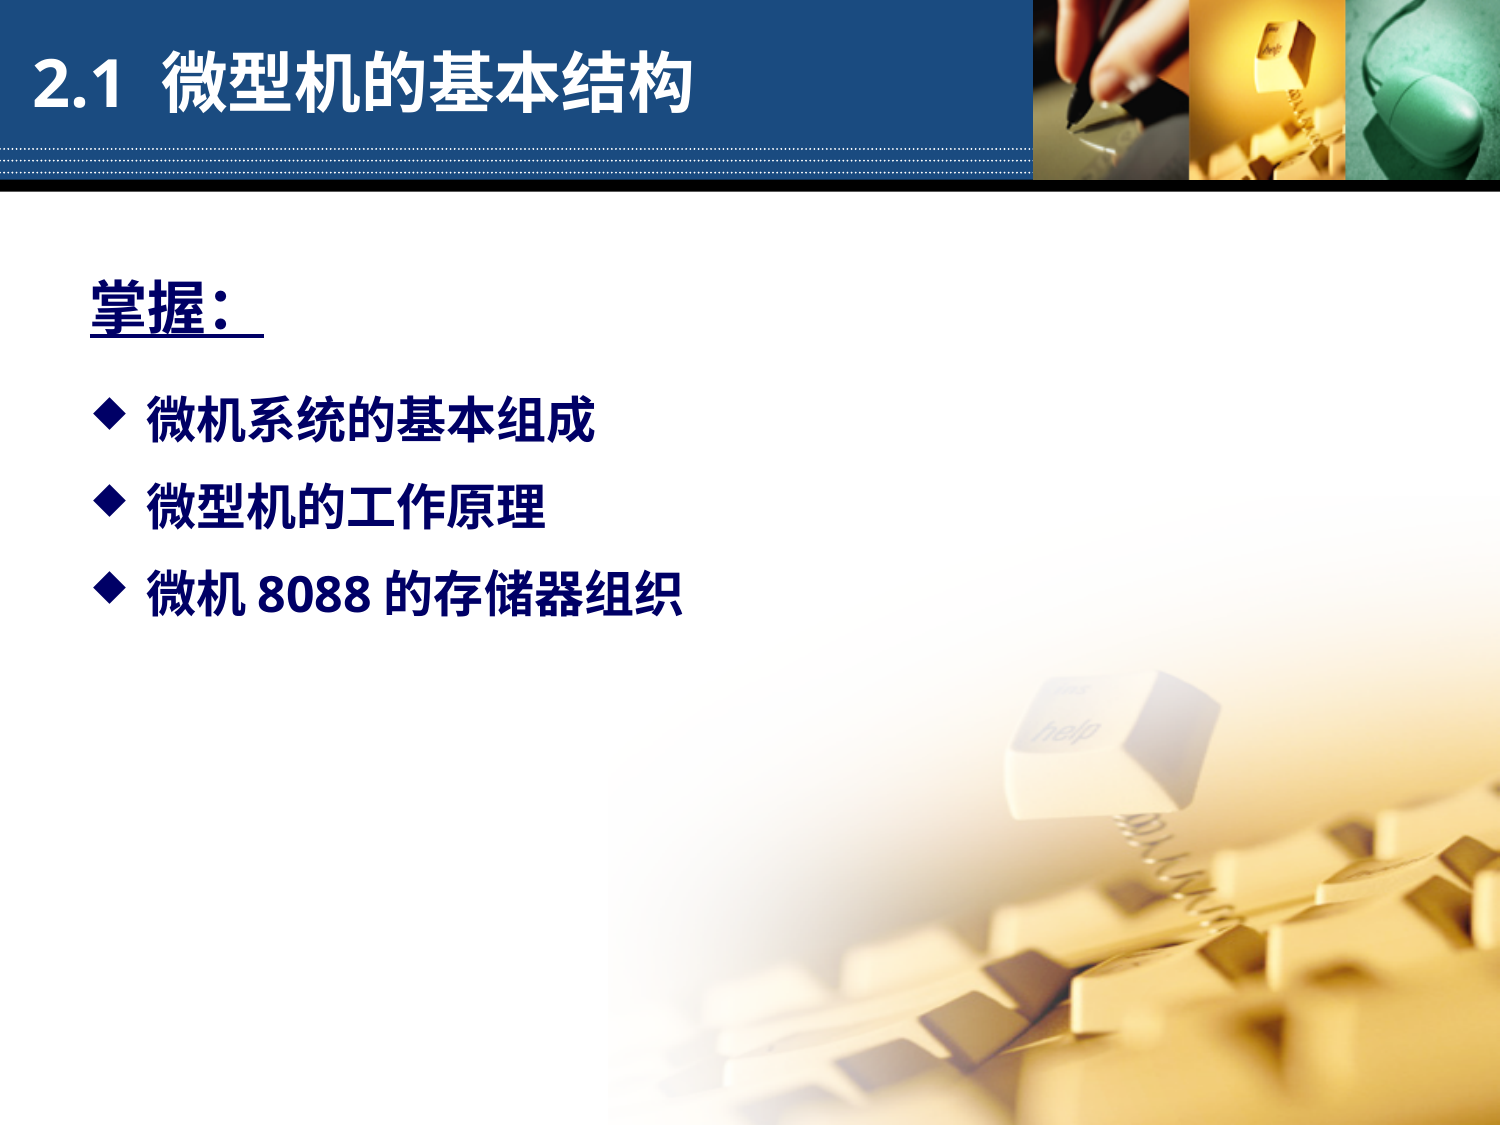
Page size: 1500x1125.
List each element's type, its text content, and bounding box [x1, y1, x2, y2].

title 2.1 微型机的基本结构 [17, 24, 1018, 138]
picture [608, 496, 1500, 1125]
list 掌握： 微机系统的基本组成 微型机的工作原理 微机8088的存储器组织 [74, 249, 1451, 1038]
picture [1033, 0, 1500, 180]
